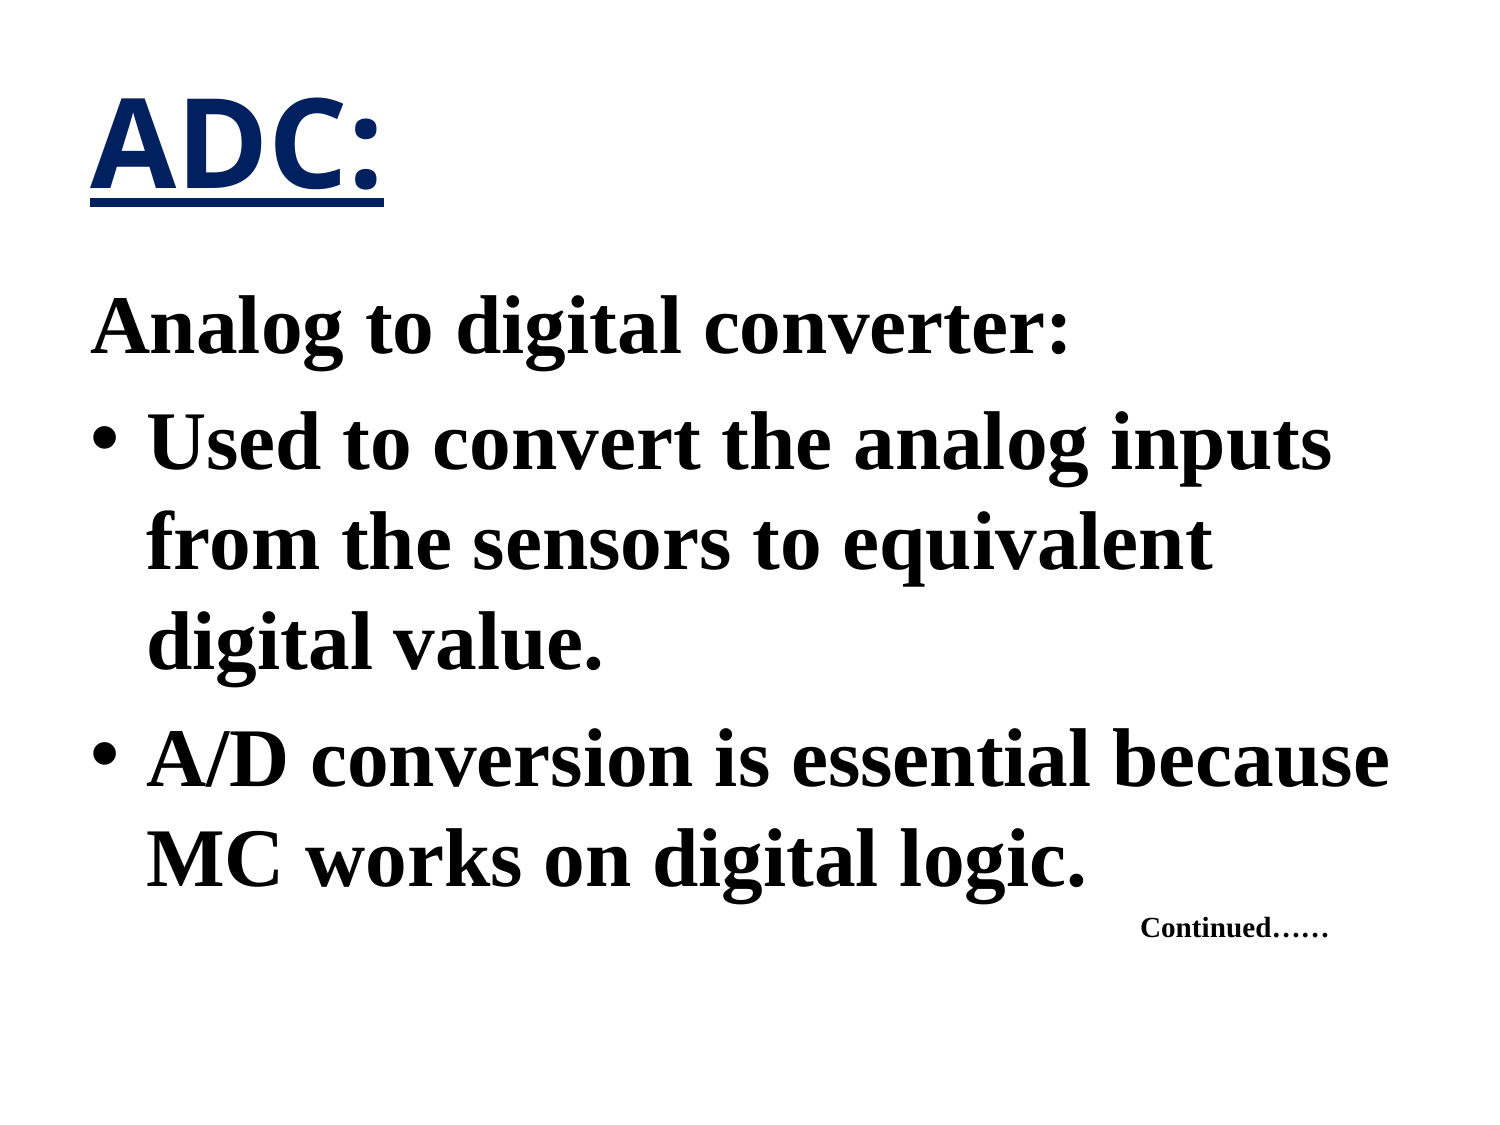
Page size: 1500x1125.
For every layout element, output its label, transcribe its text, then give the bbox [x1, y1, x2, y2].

title ADC: [75, 45, 1425, 233]
list Analog to digital converter: Used to convert the analog inputs from the sensors to equivalent digital value. A/D conversion is essential because MC works on digital logic. Continued…… [75, 262, 1425, 1005]
